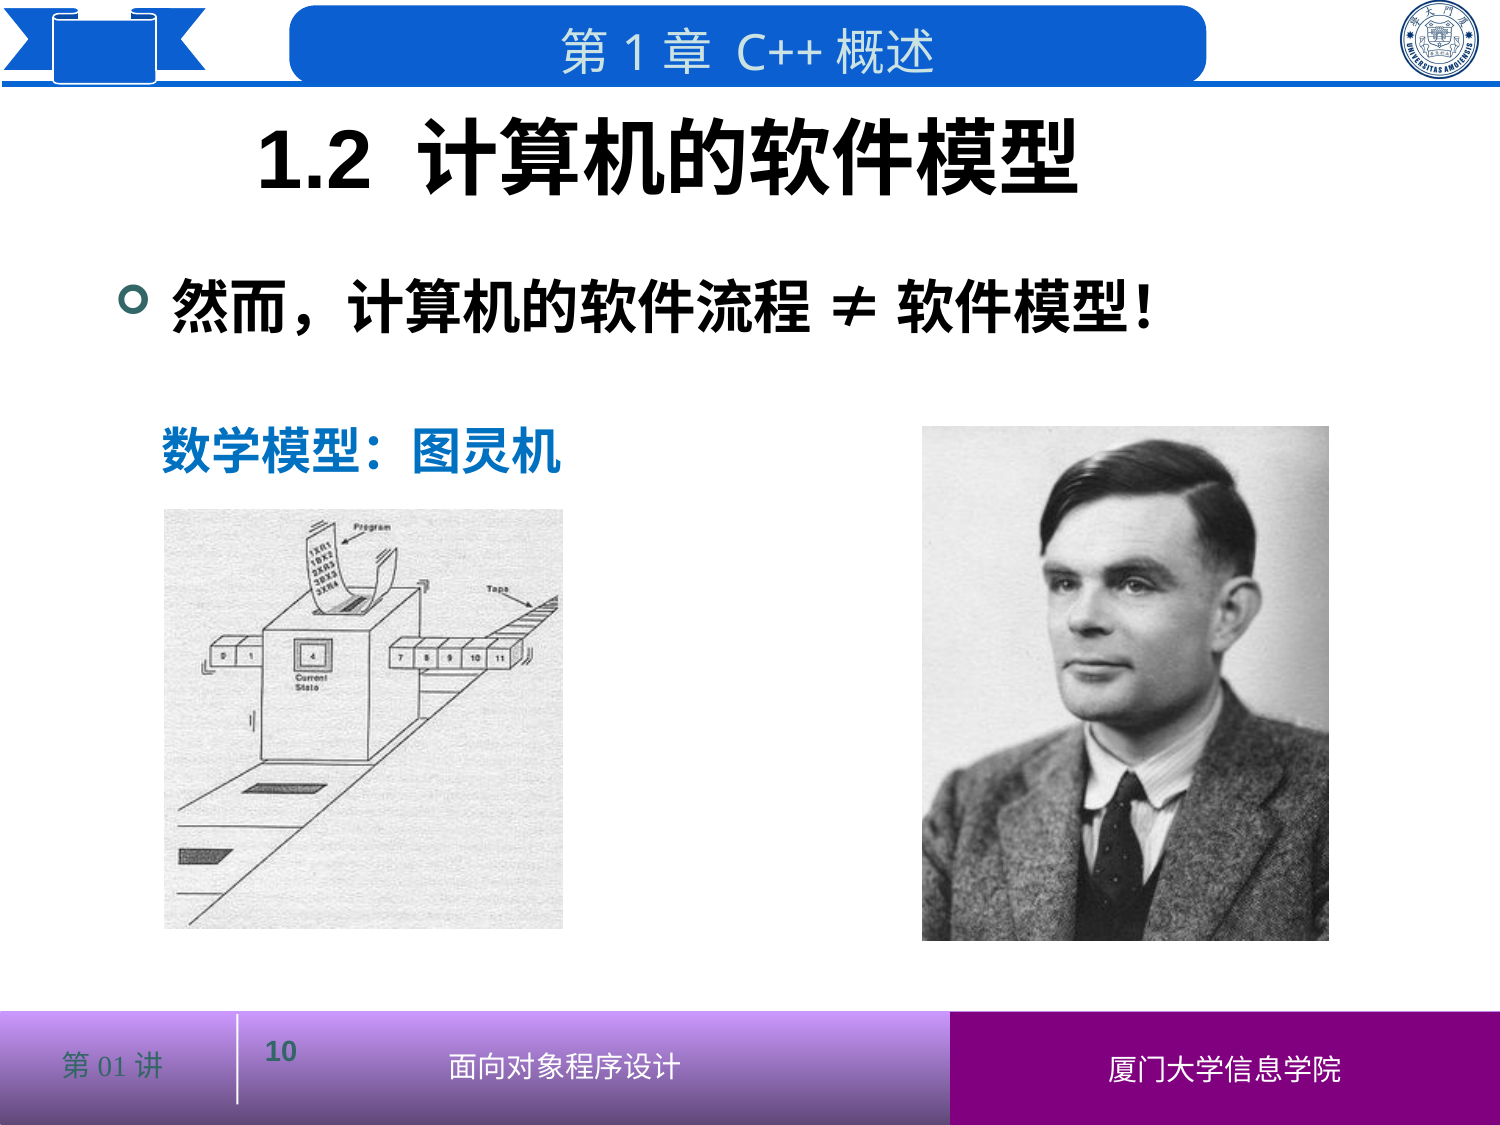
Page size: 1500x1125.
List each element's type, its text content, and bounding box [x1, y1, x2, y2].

picture [1399, 0, 1480, 80]
slide_number 10 [249, 1024, 463, 1101]
text_box 1.2 计算机的软件模型 [242, 54, 1393, 256]
picture [163, 509, 563, 929]
text_box 然而，计算机的软件流程 ≠ 软件模型！ 数学模型：图灵机 [100, 262, 1438, 1000]
picture [922, 426, 1330, 941]
